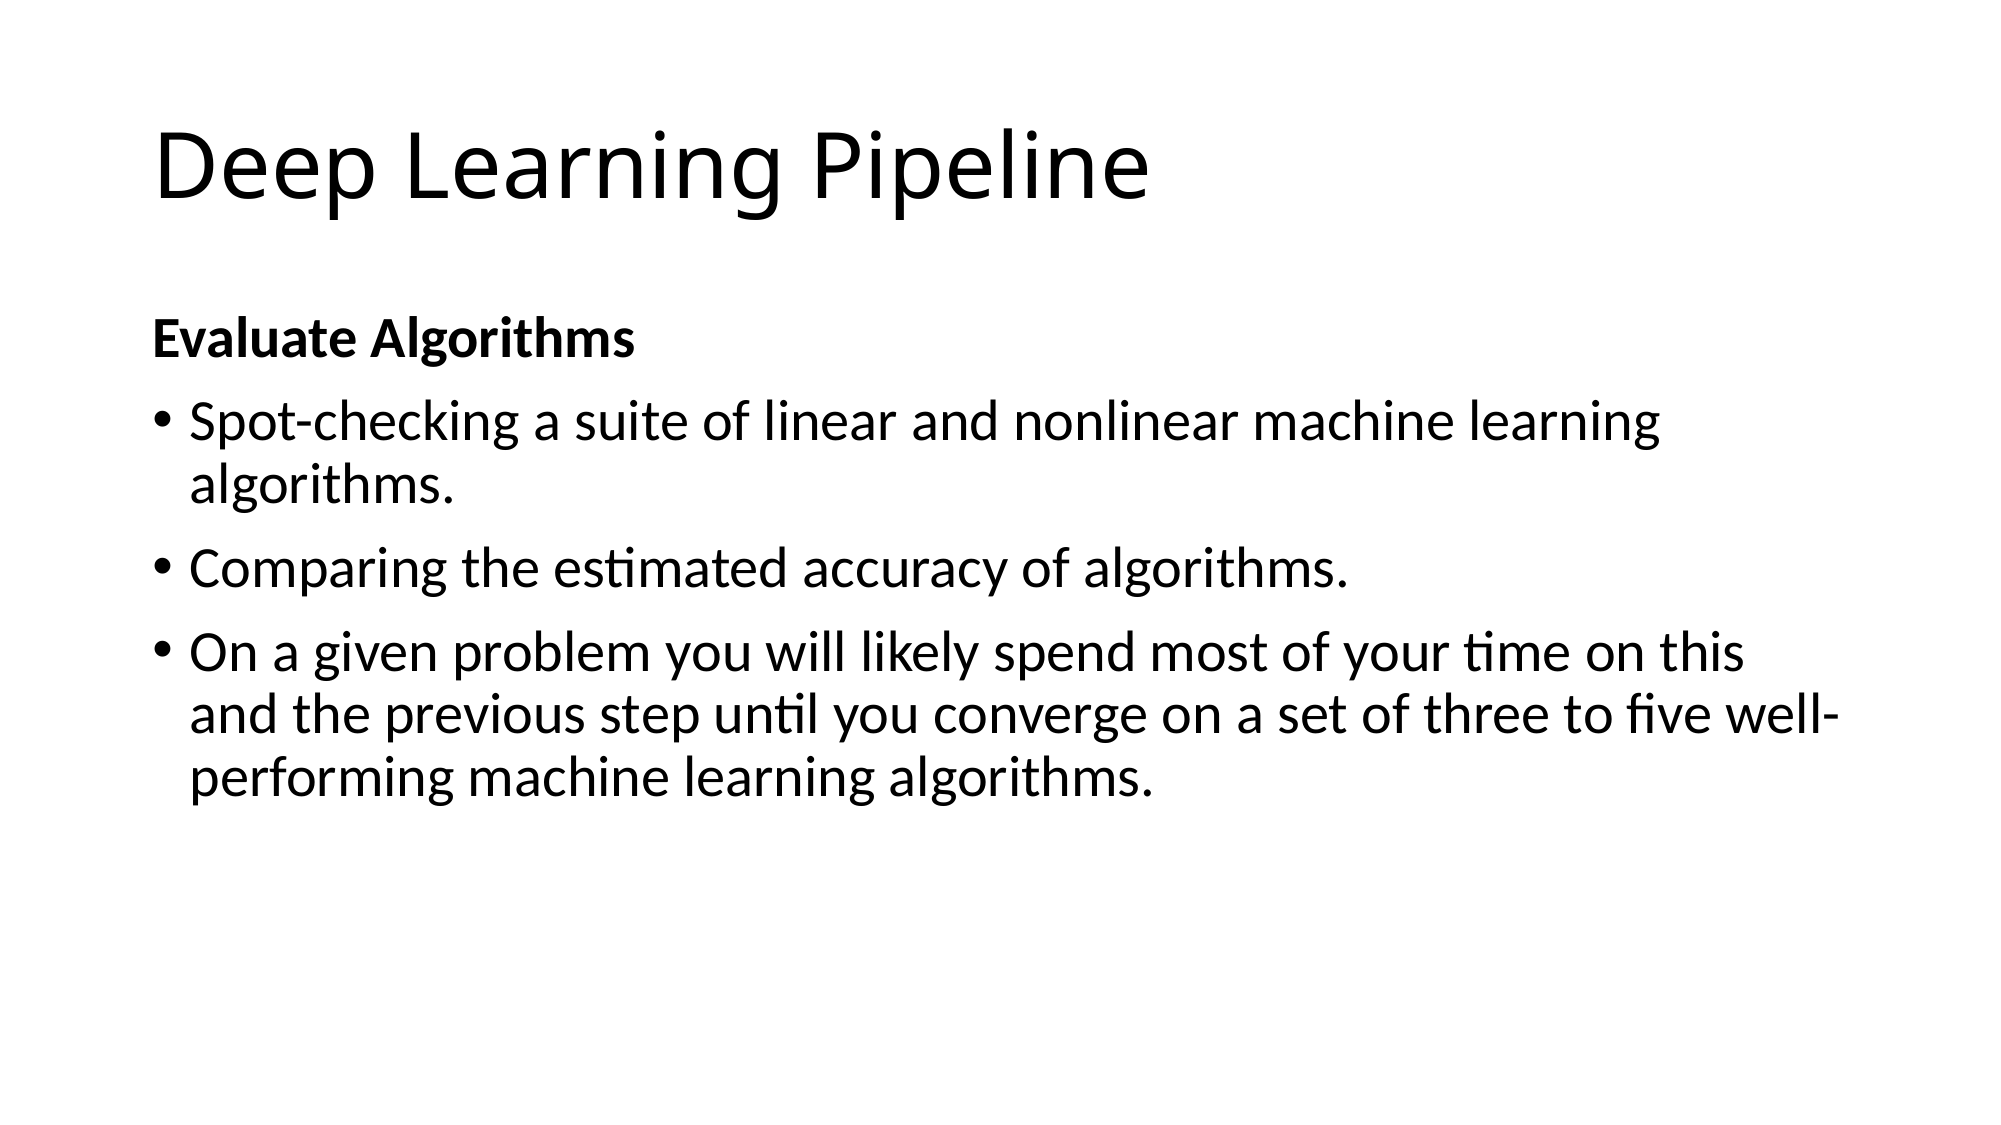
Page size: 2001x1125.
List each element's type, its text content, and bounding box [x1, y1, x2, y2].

list Evaluate Algorithms Spot-checking a suite of linear and nonlinear machine learning algorithms. Comparing the estimated accuracy of algorithms. On a given problem you will likely spend most of your time on this and the previous step until you converge on a set of three to five well-performing machine learning algorithms. [137, 299, 1863, 1014]
title Deep Learning Pipeline [137, 59, 1863, 278]
